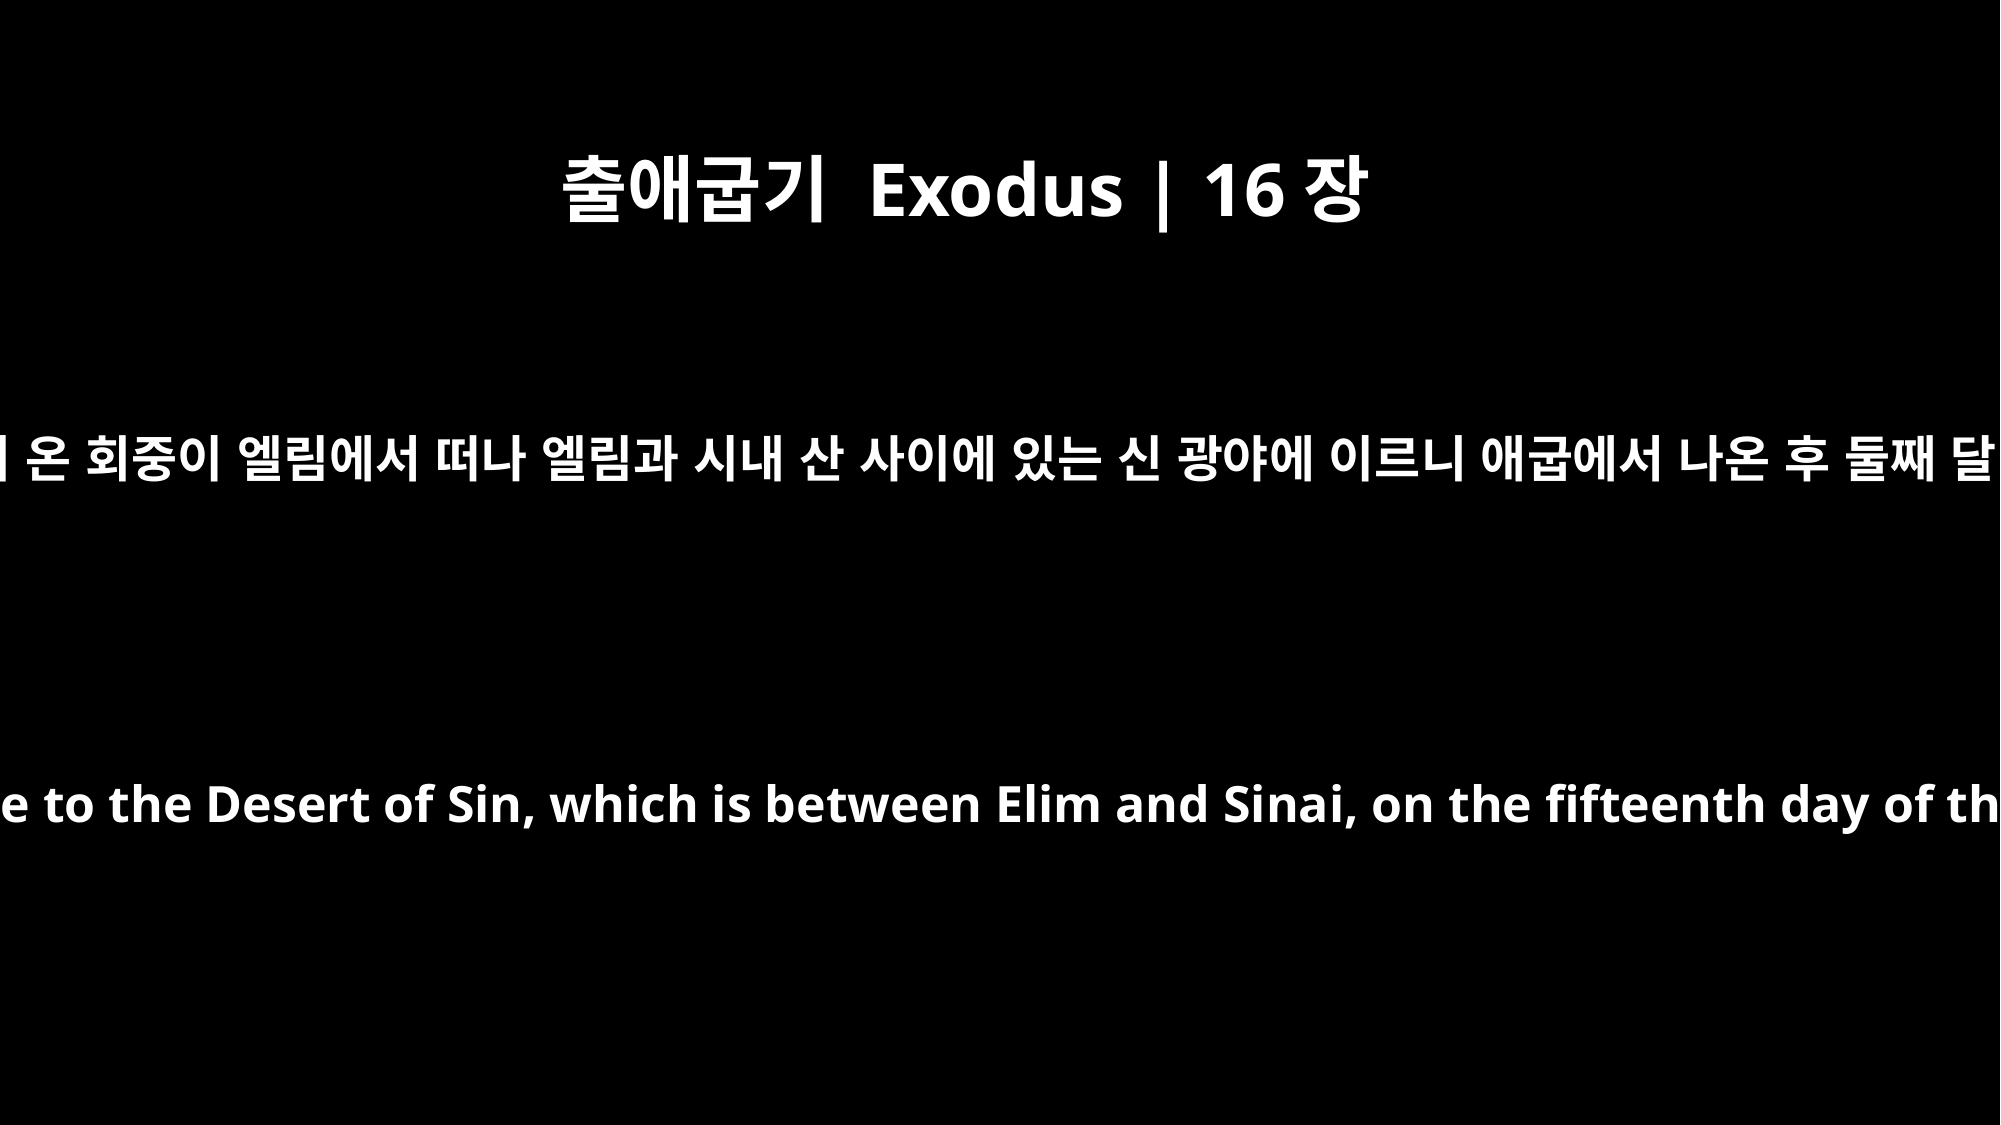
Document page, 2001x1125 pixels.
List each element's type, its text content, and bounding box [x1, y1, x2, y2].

text_box 출애굽기 Exodus | 16장 [545, 136, 1387, 239]
text_box 1 이스라엘 자손의 온 회중이 엘림에서 떠나 엘림과 시내 산 사이에 있는 신 광야에 이르니 애굽에서 나온 후 둘째 달 십오일이라 [0, 359, 2000, 495]
text_box The whole Israelite community set out from Elim and came to the Desert of Sin, which is between Elim and Sinai, on the fifteenth day of the second month after they had come out of Egypt. [0, 764, 2000, 840]
